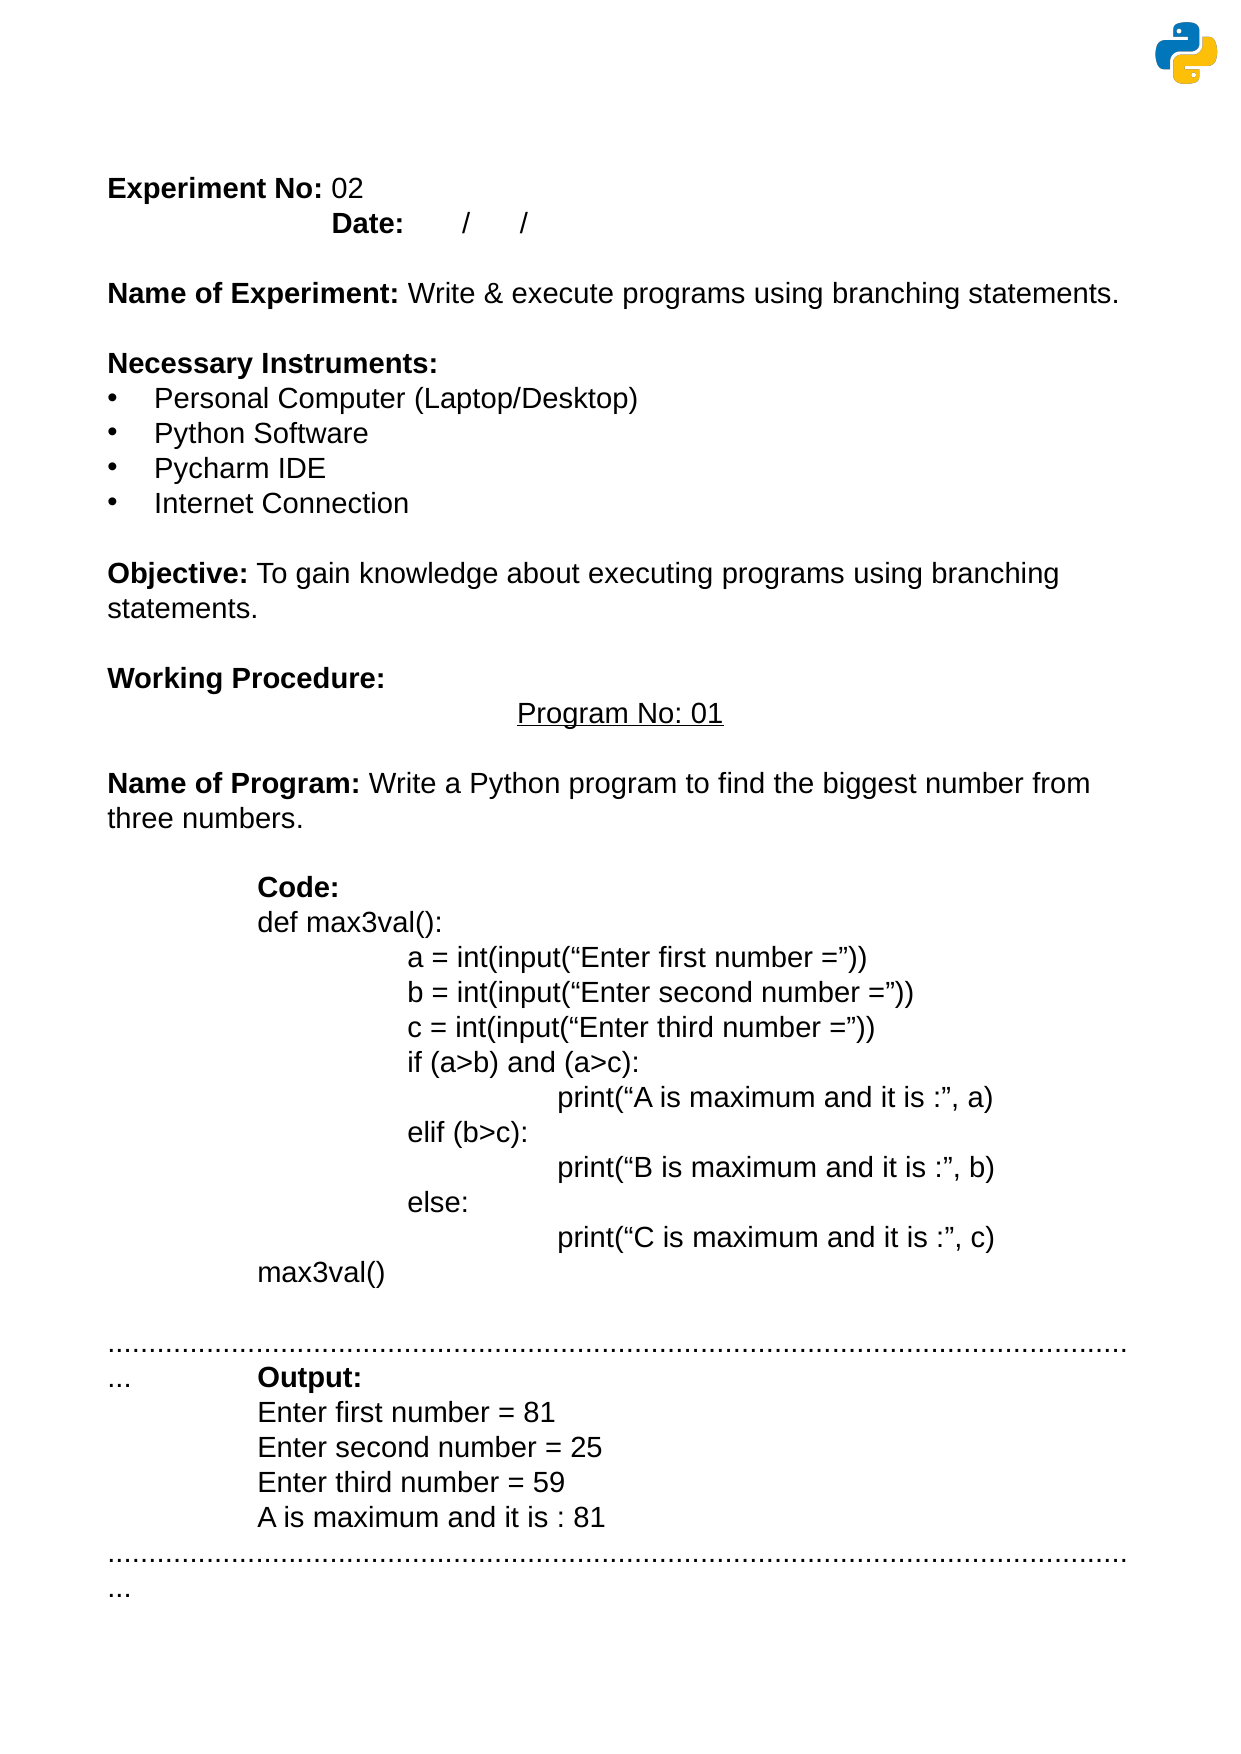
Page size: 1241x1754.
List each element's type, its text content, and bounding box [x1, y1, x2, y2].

picture [1148, 14, 1226, 92]
text_box Experiment No: 02 Date: / / Name of Experiment: Write & execute programs using branching statements. Necessary Instruments: Personal Computer (Laptop/Desktop) Python Software Pycharm IDE Internet Connection Objective: To gain knowledge about executing programs using branching statements. Working Procedure: Program No: 01 Name of Program: Write a Python program to find the biggest number from three numbers. Code: def max3val(): a = int(input(“Enter first number =”)) b = int(input(“Enter second number =”)) c = int(input(“Enter third number =”)) if (a>b) and (a>c): print(“A is maximum and it is :”, a) elif (b>c): print(“B is maximum and it is :”, b) else: print(“C is maximum and it is :”, c) max3val() ............................................................................................................................... Output: Enter first number = 81 Enter second number = 25 Enter third number = 59 A is maximum and it is : 81 ............................................................................................................................... [92, 162, 1149, 1646]
